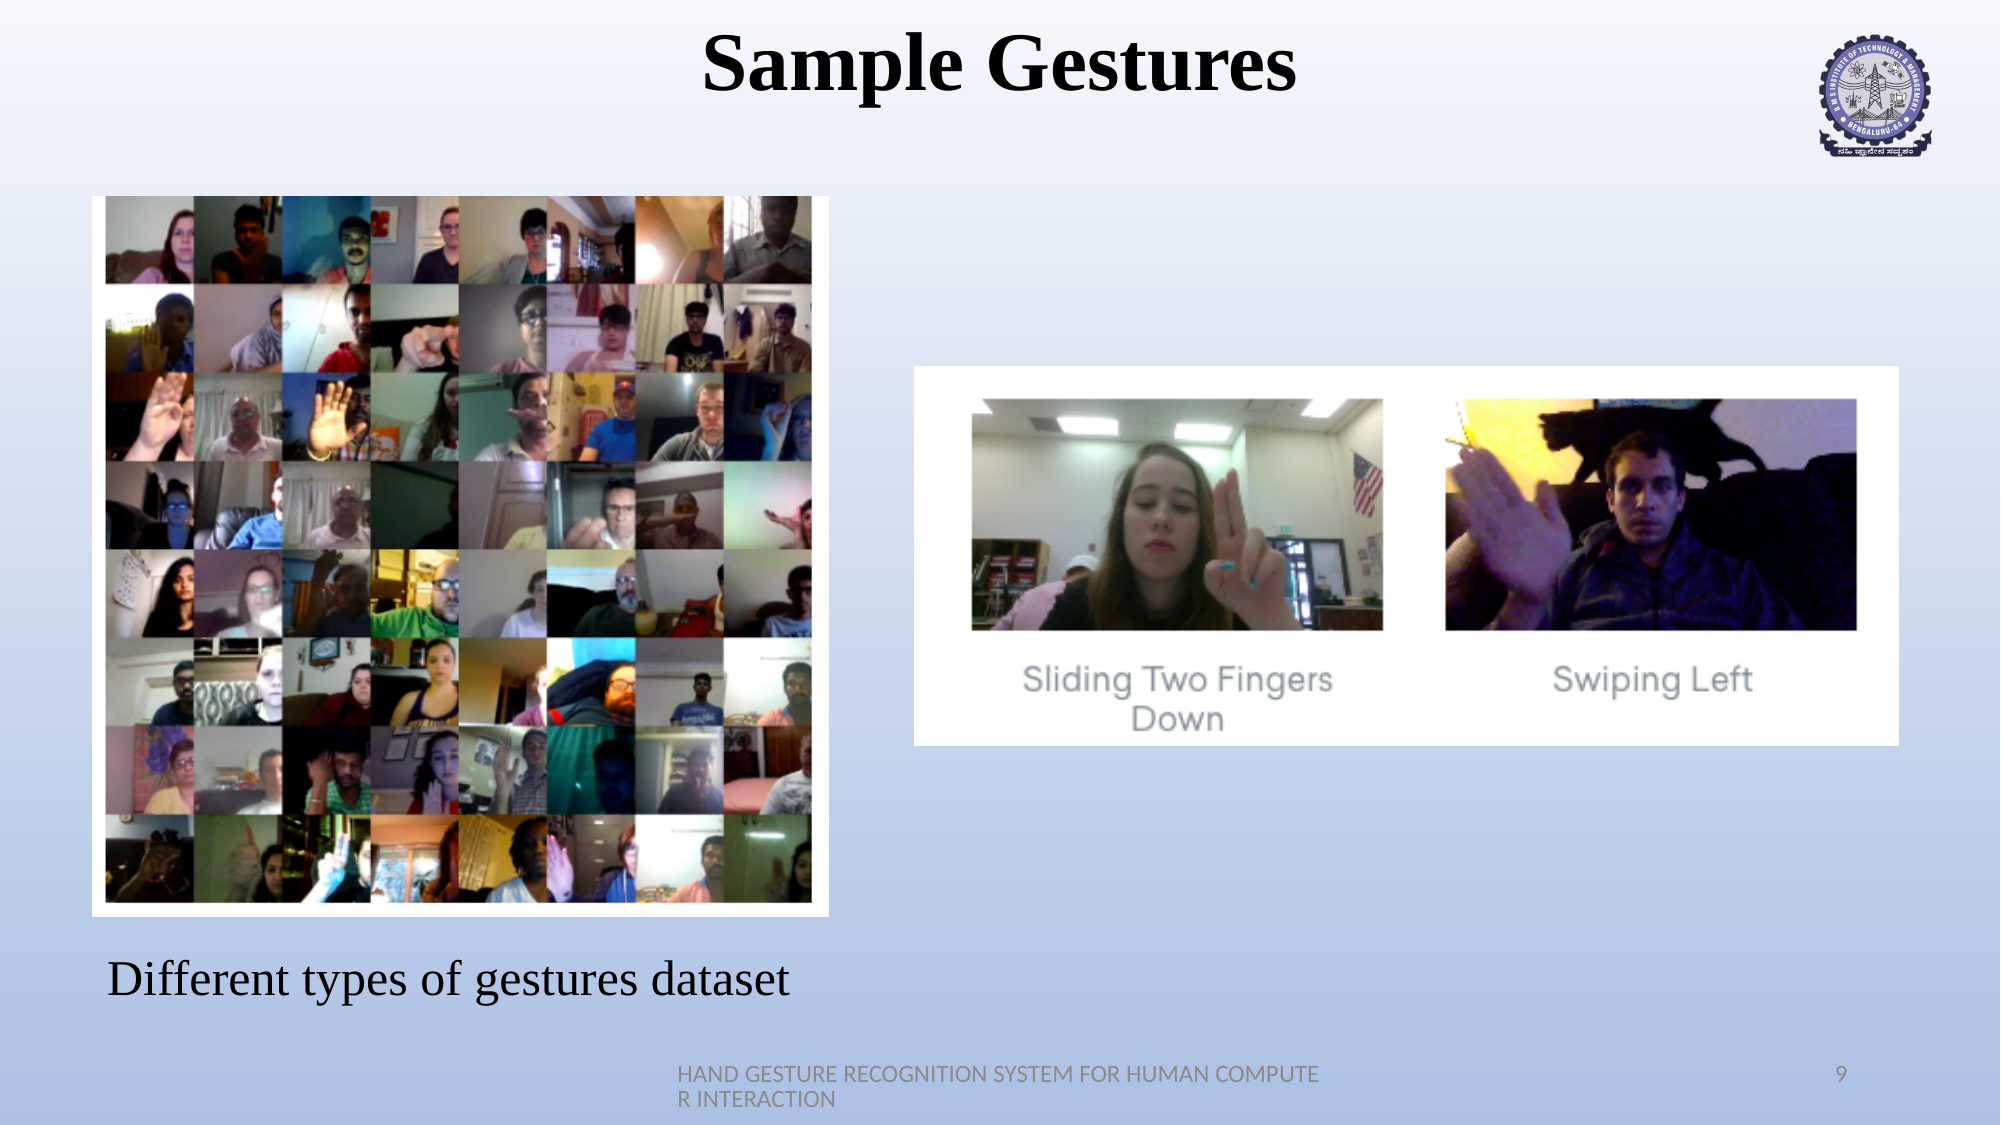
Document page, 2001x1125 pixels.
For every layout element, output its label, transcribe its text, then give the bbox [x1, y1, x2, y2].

slide_number 9 [1412, 1042, 1863, 1103]
text_box Sample Gestures [0, 0, 2000, 115]
footer HAND GESTURE RECOGNITION SYSTEM FOR HUMAN COMPUTER INTERACTION [662, 1042, 1338, 1103]
picture [914, 366, 1899, 747]
picture [92, 196, 829, 917]
text_box Different types of gestures dataset [92, 938, 829, 1014]
picture [1819, 34, 1932, 157]
